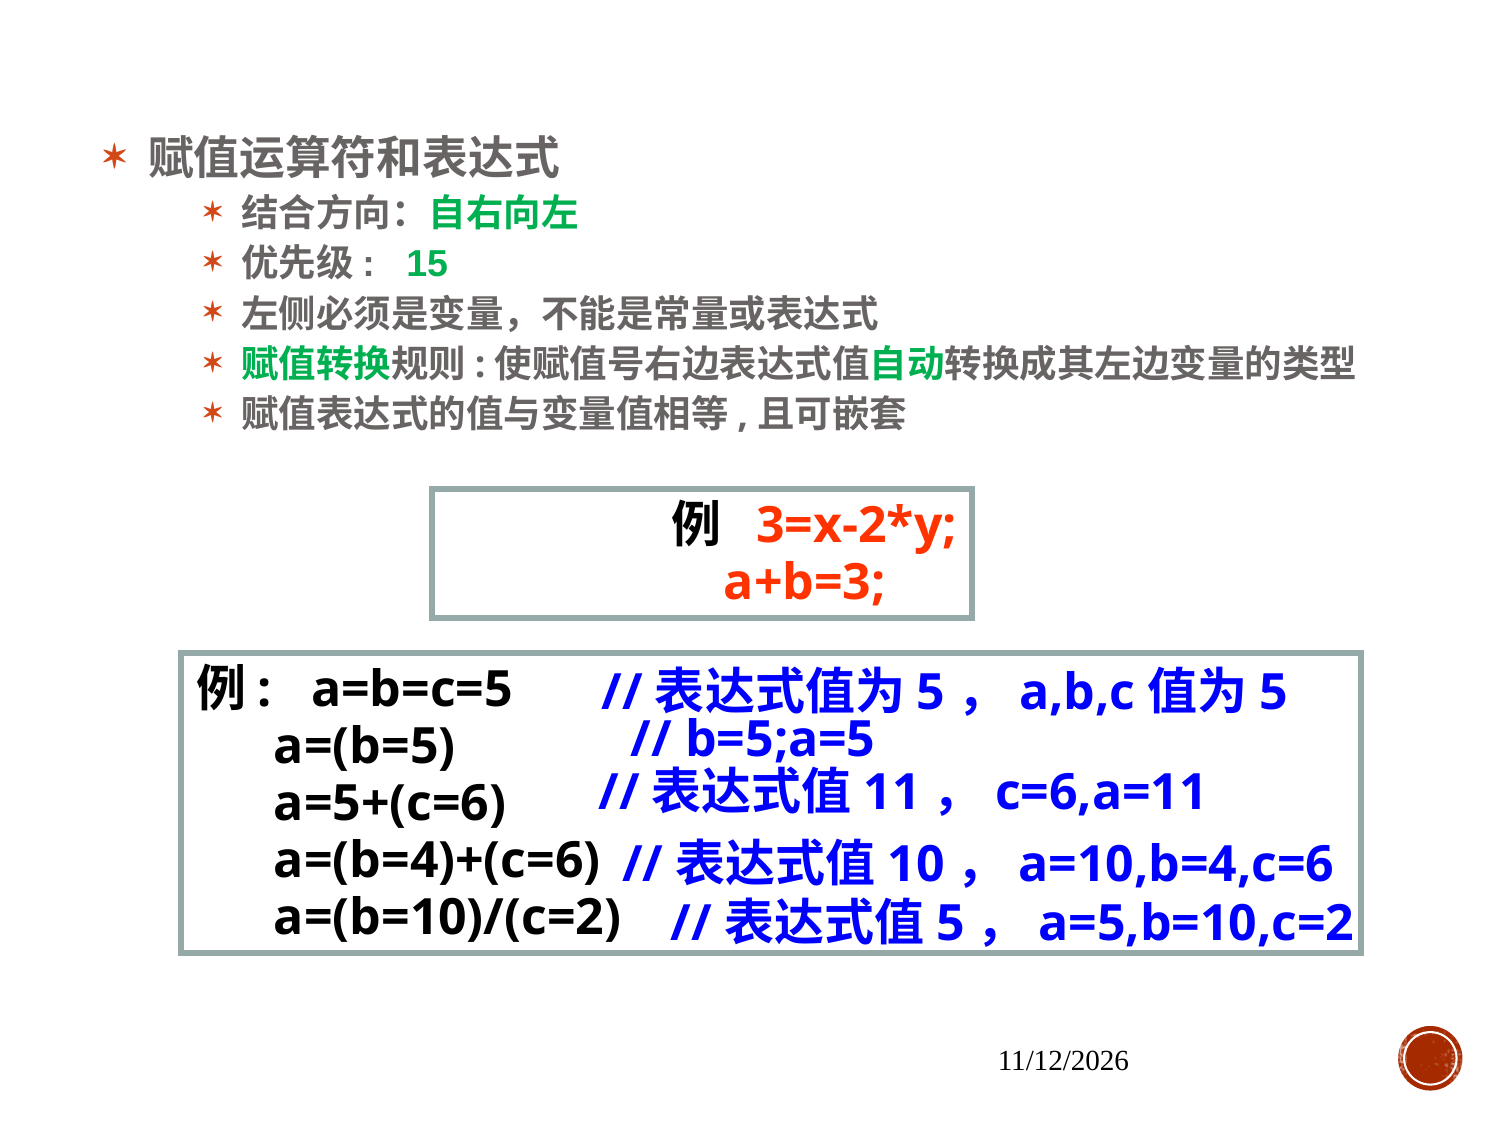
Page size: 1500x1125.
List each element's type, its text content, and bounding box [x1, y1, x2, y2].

text_box //表达式值5，a=5,b=10,c=2 [655, 887, 1370, 960]
slide_number [1391, 1028, 1471, 1089]
text_box // b=5;a=5 [615, 703, 891, 756]
text_box 例 3=x-2*y; a+b=3; [432, 537, 972, 619]
slide_number [982, 1028, 1386, 1089]
text_box //表达式值为5，a,b,c值为5 [586, 656, 1303, 729]
text_box //表达式值11，c=6,a=11 [583, 756, 1223, 829]
text_box 赋值运算符和表达式 结合方向：自右向左 优先级: 15 左侧必须是变量，不能是常量或表达式 赋值转换规则:使赋值号右边表达式值自动转换成其左边变量的类型 赋值表达式的值与变量值相等,且可嵌套 [38, 125, 1459, 537]
text_box 例: a=b=c=5 a=(b=5) a=5+(c=6) a=(b=4)+(c=6) a=(b=10)/(c=2) [181, 653, 1361, 954]
text_box //表达式值10，a=10,b=4,c=6 [607, 828, 1350, 901]
